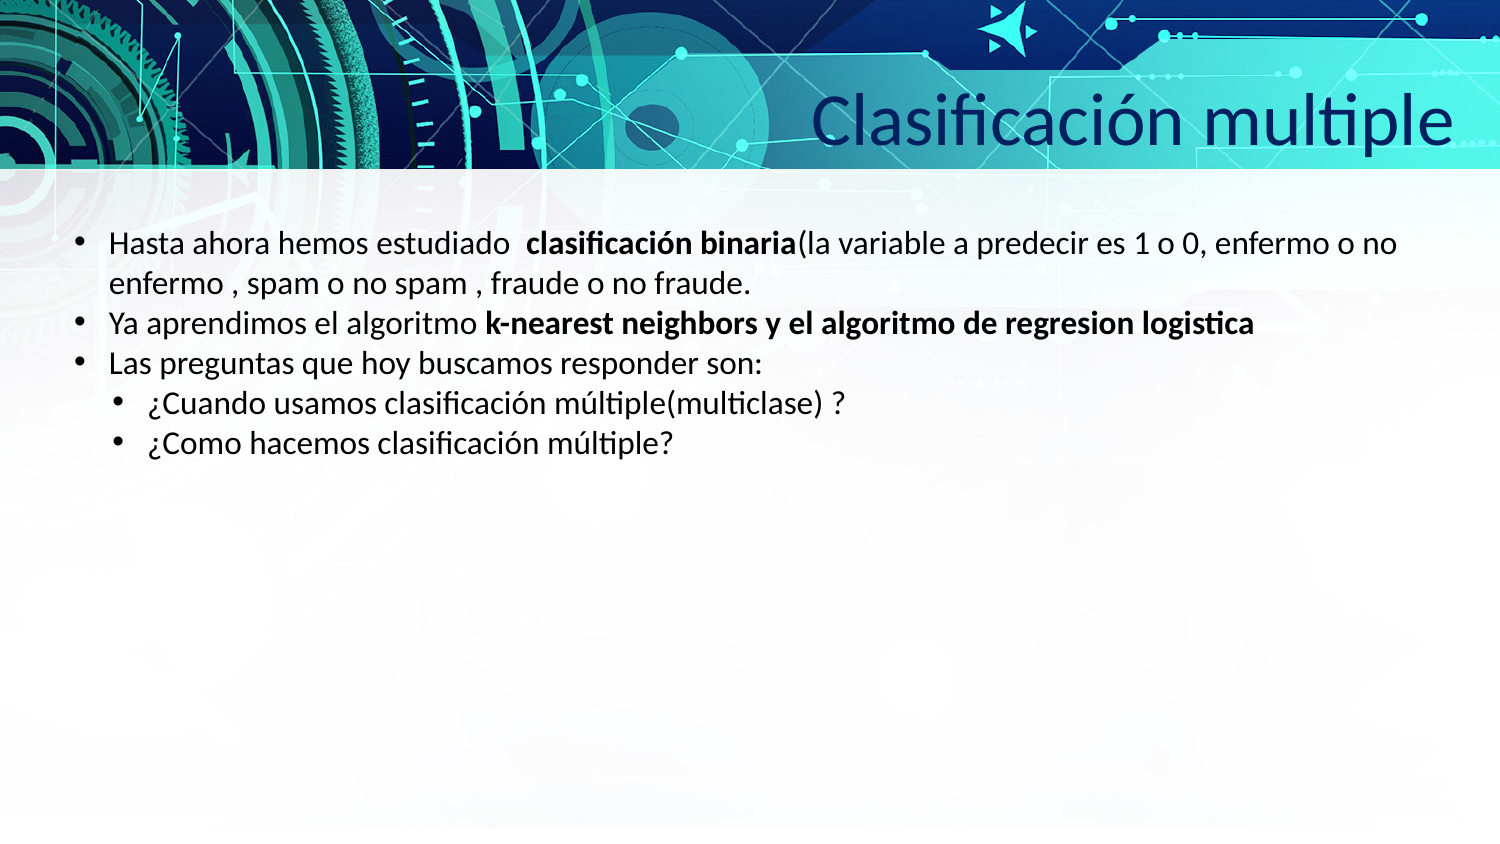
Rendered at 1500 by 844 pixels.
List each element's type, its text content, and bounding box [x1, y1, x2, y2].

picture [0, 0, 1500, 844]
text_box Hasta ahora hemos estudiado clasificación binaria(la variable a predecir es 1 o 0, enfermo o no enfermo , spam o no spam , fraude o no fraude. Ya aprendimos el algoritmo k-nearest neighbors y el algoritmo de regresion logistica Las preguntas que hoy buscamos responder son: ¿Cuando usamos clasificación múltiple(multiclase) ? ¿Como hacemos clasificación múltiple? [73, 221, 1426, 797]
text_box Clasificación multiple [118, 65, 1470, 166]
